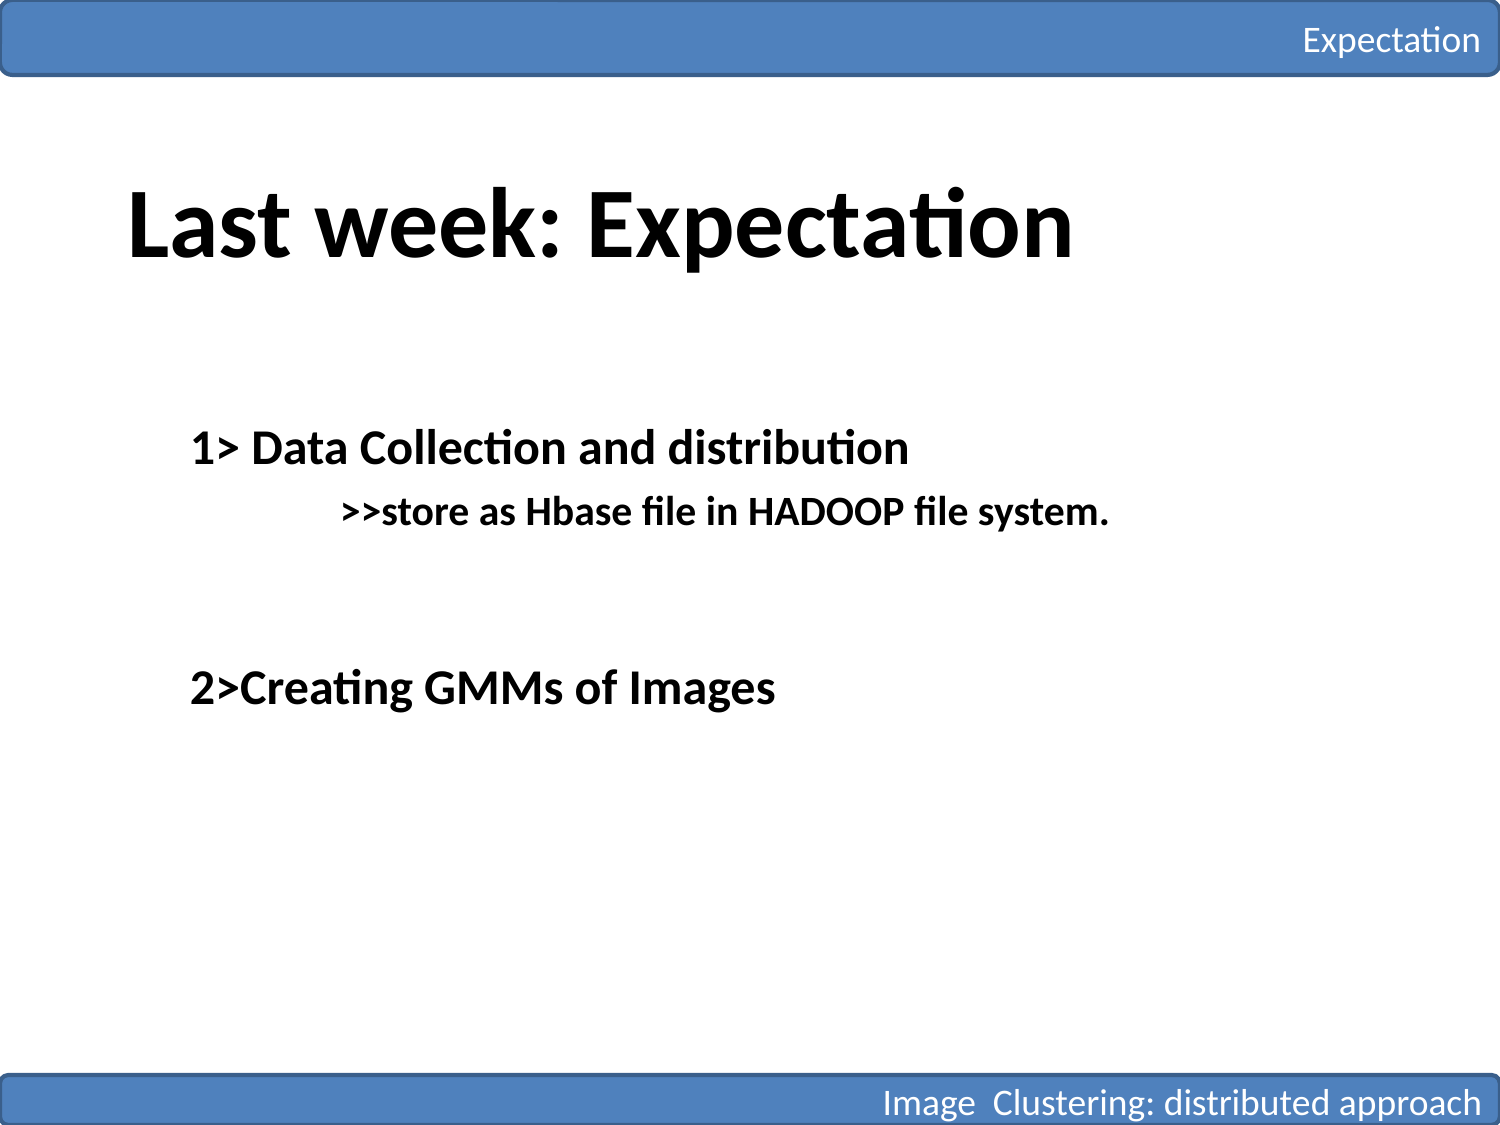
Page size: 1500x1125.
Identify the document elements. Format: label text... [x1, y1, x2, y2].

subtitle 1> Data Collection and distribution >>store as Hbase file in HADOOP file system. 2>Creating GMMs of Images [174, 337, 1363, 1000]
text_box Image Clustering: distributed approach [0, 1072, 1500, 1125]
text_box Last week: Expectation [112, 149, 1425, 313]
text_box Expectation [0, 0, 1500, 78]
